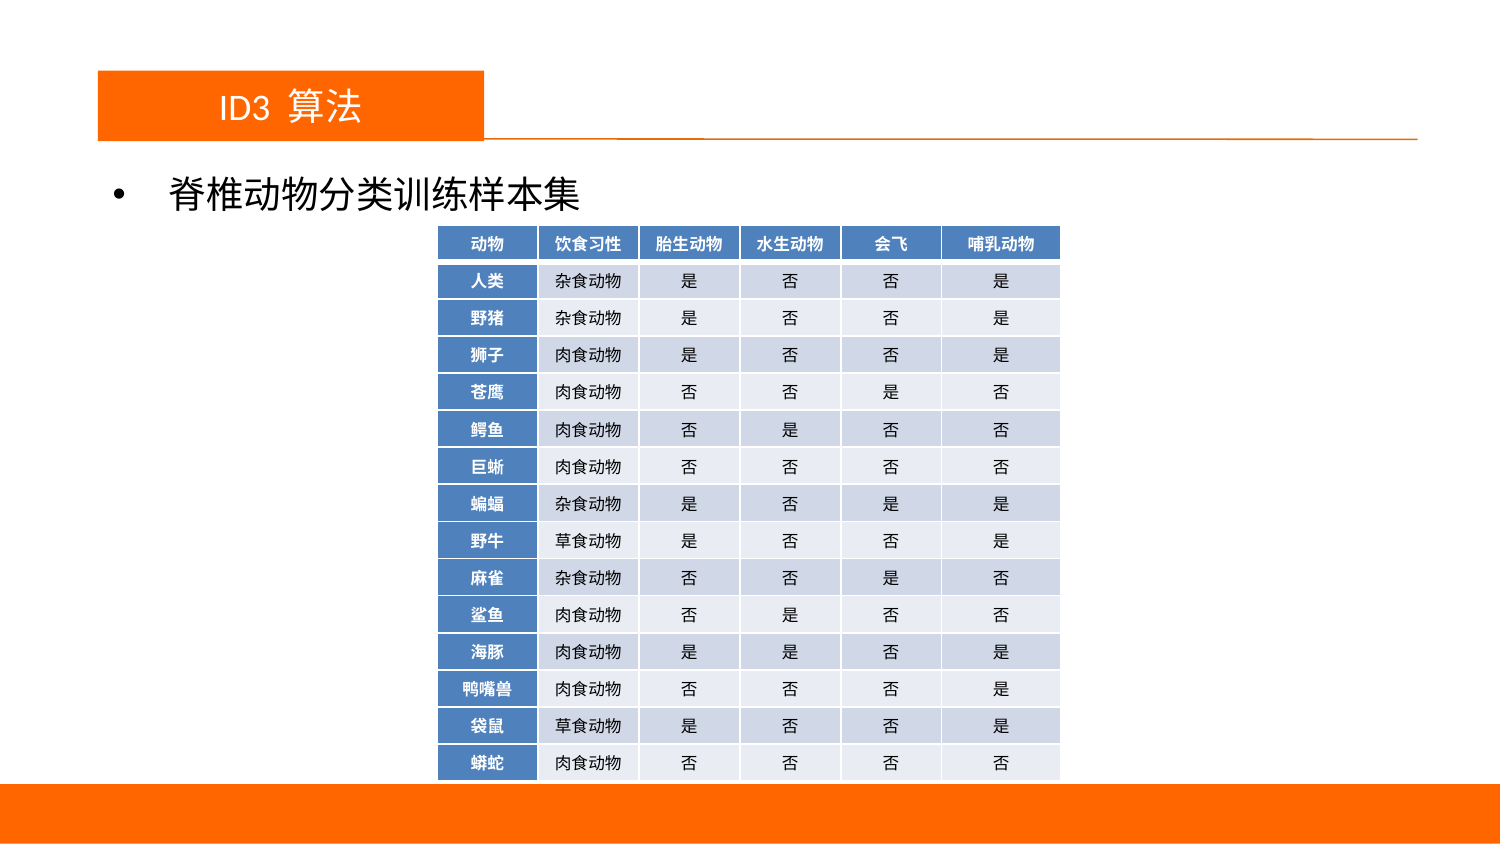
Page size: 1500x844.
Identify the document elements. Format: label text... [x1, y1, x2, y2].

table_cell 肉食动物 [539, 671, 638, 706]
table_cell 是 [942, 634, 1060, 669]
table_cell 否 [741, 300, 840, 335]
table_cell 肉食动物 [539, 448, 638, 483]
text_box 脊椎动物分类训练样本集 [97, 164, 1418, 224]
table_cell 否 [942, 596, 1060, 632]
table_cell 否 [741, 708, 840, 743]
table_cell 苍鹰 [438, 374, 537, 409]
table_cell 否 [842, 708, 941, 743]
table_cell 鳄鱼 [438, 411, 537, 446]
table_header 哺乳动物 [942, 226, 1060, 259]
table_cell 是 [942, 522, 1060, 558]
table_cell 否 [741, 745, 840, 780]
table_cell 否 [842, 745, 941, 780]
table_cell 巨蜥 [438, 448, 537, 483]
table_cell 杂食动物 [539, 300, 638, 335]
table_cell 否 [640, 559, 739, 595]
table_header 饮食习性 [539, 226, 638, 259]
table_cell 杂食动物 [539, 485, 638, 521]
table_cell 杂食动物 [539, 265, 638, 298]
table_cell 草食动物 [539, 522, 638, 558]
table_cell 否 [942, 559, 1060, 595]
table_cell 是 [640, 485, 739, 521]
table_cell 是 [640, 634, 739, 669]
table_cell 否 [942, 411, 1060, 446]
table_cell 肉食动物 [539, 411, 638, 446]
table_cell 是 [942, 337, 1060, 372]
table_cell 蟒蛇 [438, 745, 537, 780]
table_cell 蝙蝠 [438, 485, 537, 521]
table_header 胎生动物 [640, 226, 739, 259]
table_cell 是 [741, 634, 840, 669]
table_cell 杂食动物 [539, 559, 638, 595]
table_cell 野猪 [438, 300, 537, 335]
table_cell 肉食动物 [539, 337, 638, 372]
table_cell 否 [640, 411, 739, 446]
table_cell 否 [741, 559, 840, 595]
text_box [99, 70, 130, 147]
table_cell 否 [842, 671, 941, 706]
table_cell 是 [942, 671, 1060, 706]
table_cell 是 [640, 265, 739, 298]
table_cell 鲨鱼 [438, 596, 537, 632]
table_cell 是 [842, 559, 941, 595]
table_cell 是 [640, 708, 739, 743]
table_cell 否 [842, 448, 941, 483]
table_cell 鸭嘴兽 [438, 671, 537, 706]
table_cell 否 [741, 374, 840, 409]
table_cell 是 [942, 265, 1060, 298]
table_cell 否 [741, 485, 840, 521]
table_cell 草食动物 [539, 708, 638, 743]
table_cell 麻雀 [438, 559, 537, 595]
text_box [0, 782, 1500, 844]
table_cell 肉食动物 [539, 596, 638, 632]
table_cell 海豚 [438, 634, 537, 669]
table_cell 是 [640, 300, 739, 335]
table_cell 是 [942, 708, 1060, 743]
table_cell 否 [741, 671, 840, 706]
table_cell 否 [741, 265, 840, 298]
table_cell 否 [741, 448, 840, 483]
table_cell 否 [640, 448, 739, 483]
table_cell 是 [741, 411, 840, 446]
table_cell 是 [842, 374, 941, 409]
table_cell 是 [741, 596, 840, 632]
table_cell 否 [842, 337, 941, 372]
table_cell 狮子 [438, 337, 537, 372]
table_cell 否 [640, 374, 739, 409]
table_cell 否 [942, 745, 1060, 780]
table_cell 否 [640, 671, 739, 706]
table_cell 否 [942, 374, 1060, 409]
table_header 水生动物 [741, 226, 840, 259]
table_cell 否 [741, 337, 840, 372]
table_cell 是 [640, 522, 739, 558]
table_cell 否 [842, 300, 941, 335]
table_cell 否 [842, 634, 941, 669]
table_cell 肉食动物 [539, 374, 638, 409]
table_cell 是 [842, 485, 941, 521]
table_cell 否 [942, 448, 1060, 483]
table_cell 否 [741, 522, 840, 558]
table_cell 否 [640, 596, 739, 632]
table_header 会飞 [842, 226, 941, 259]
table_cell 是 [640, 337, 739, 372]
table_cell 人类 [438, 265, 537, 298]
table_cell 否 [842, 411, 941, 446]
table_cell 否 [842, 265, 941, 298]
table_cell 是 [942, 300, 1060, 335]
table_cell 野牛 [438, 522, 537, 558]
table_cell 否 [842, 522, 941, 558]
table_header 动物 [438, 226, 537, 259]
table_cell 肉食动物 [539, 745, 638, 780]
table_cell 否 [842, 596, 941, 632]
table_cell 否 [640, 745, 739, 780]
text_box ID3 算法 [96, 68, 486, 143]
table_cell 袋鼠 [438, 708, 537, 743]
table_cell 肉食动物 [539, 634, 638, 669]
table_cell 是 [942, 485, 1060, 521]
